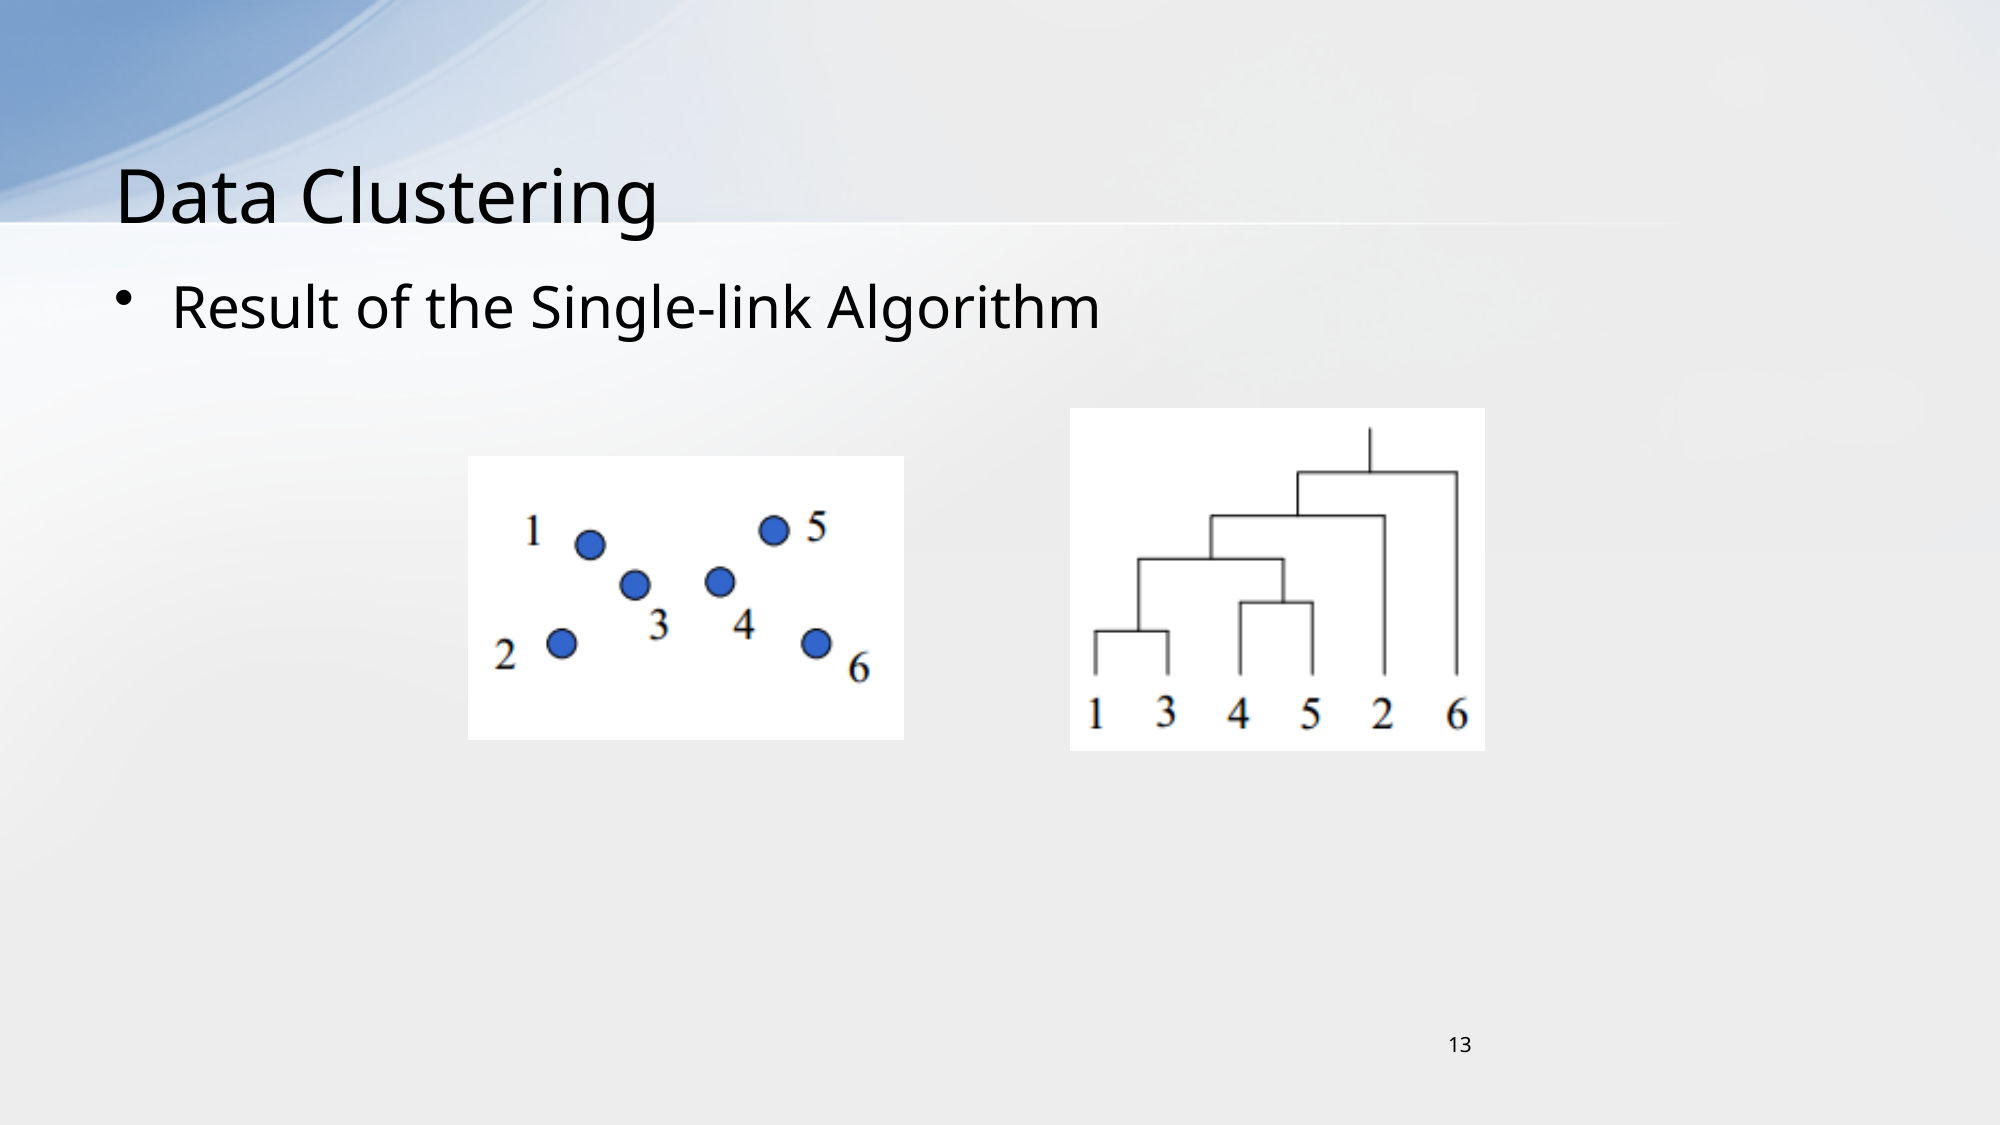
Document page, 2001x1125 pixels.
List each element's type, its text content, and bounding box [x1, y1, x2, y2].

slide_number 13 [1433, 1024, 1900, 1103]
title Data Clustering [99, 58, 1900, 247]
list Result of the Single-link Algorithm [99, 262, 1900, 1005]
picture [0, 0, 2000, 1125]
